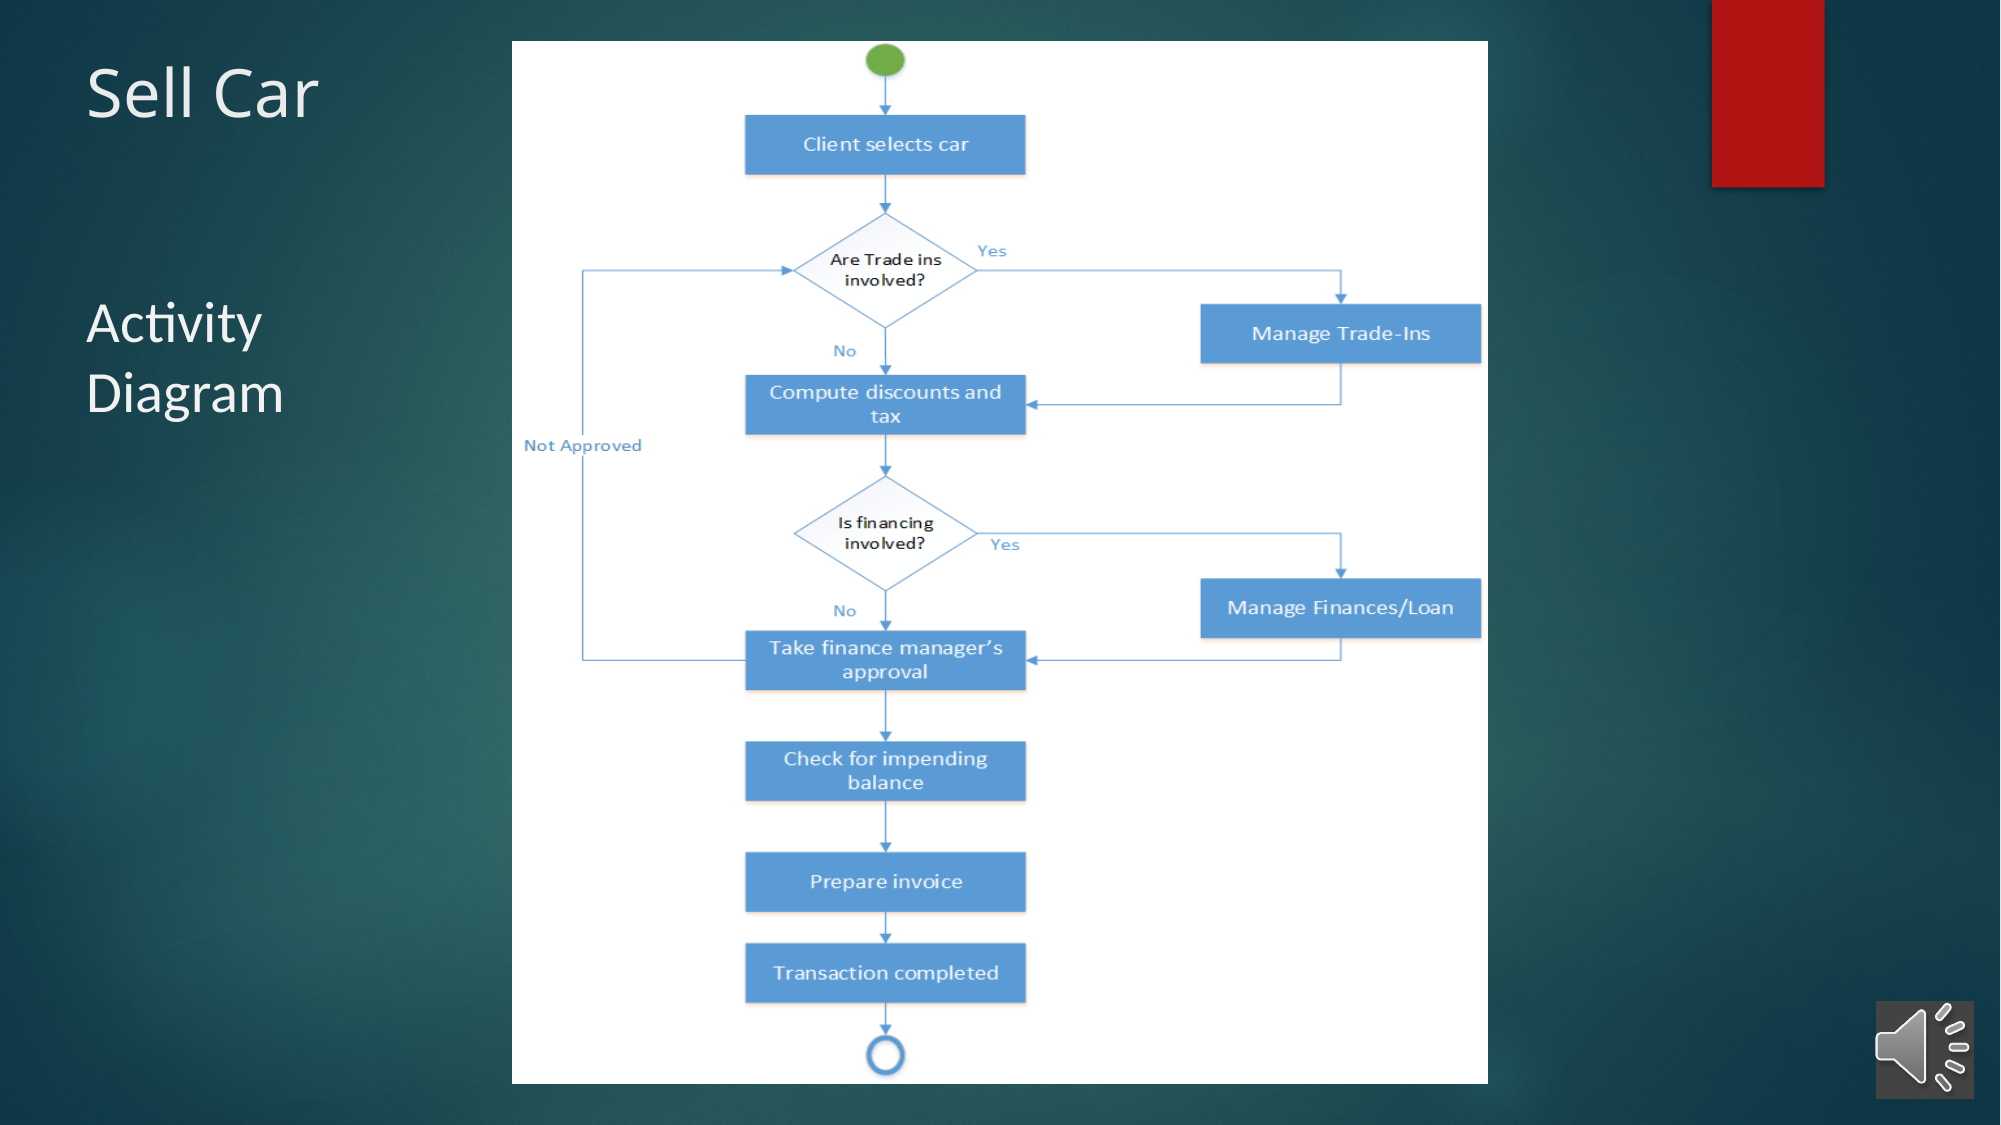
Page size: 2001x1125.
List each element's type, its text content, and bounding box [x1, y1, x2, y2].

text_box Activity Diagram [71, 276, 372, 364]
picture [1874, 999, 1976, 1101]
picture [0, 0, 1576, 1125]
title Sell Car [71, 43, 508, 144]
